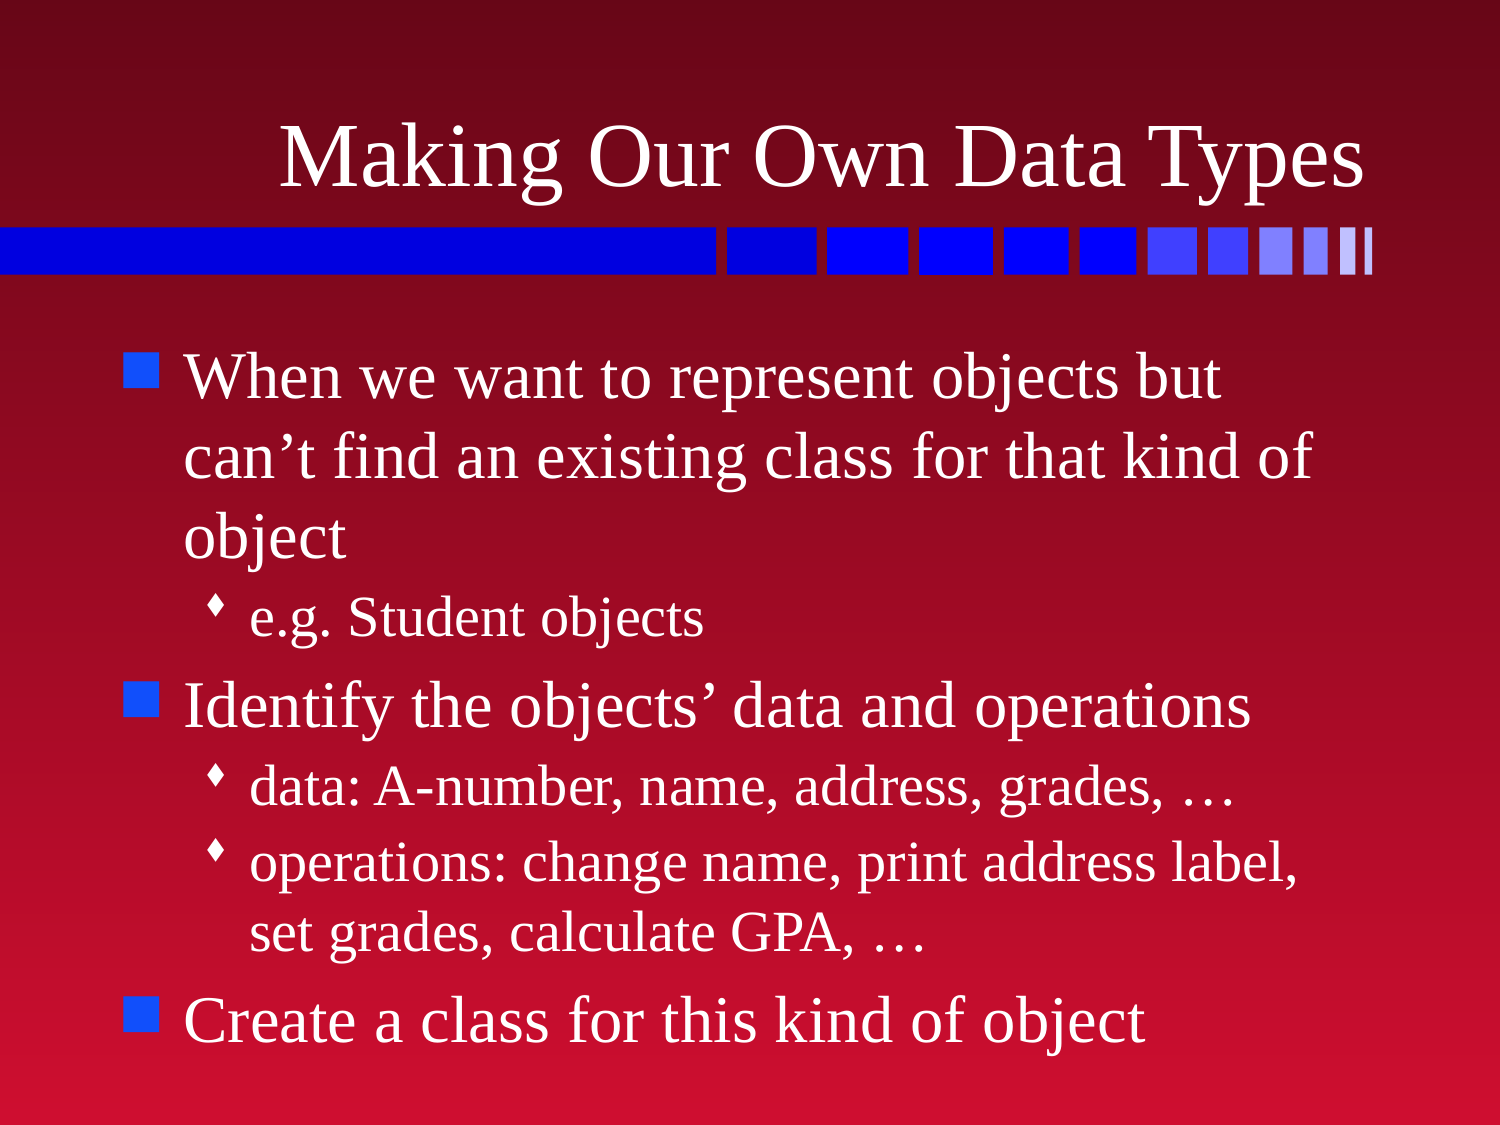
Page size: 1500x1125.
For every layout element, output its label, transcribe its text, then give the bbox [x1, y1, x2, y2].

title Making Our Own Data Types [109, 27, 1383, 213]
list When we want to represent objects but can’t find an existing class for that kind of object e.g. Student objects Identify the objects’ data and operations data: A-number, name, address, grades, … operations: change name, print address label, set grades, calculate GPA, … Create a class for this kind of object [111, 324, 1388, 1001]
